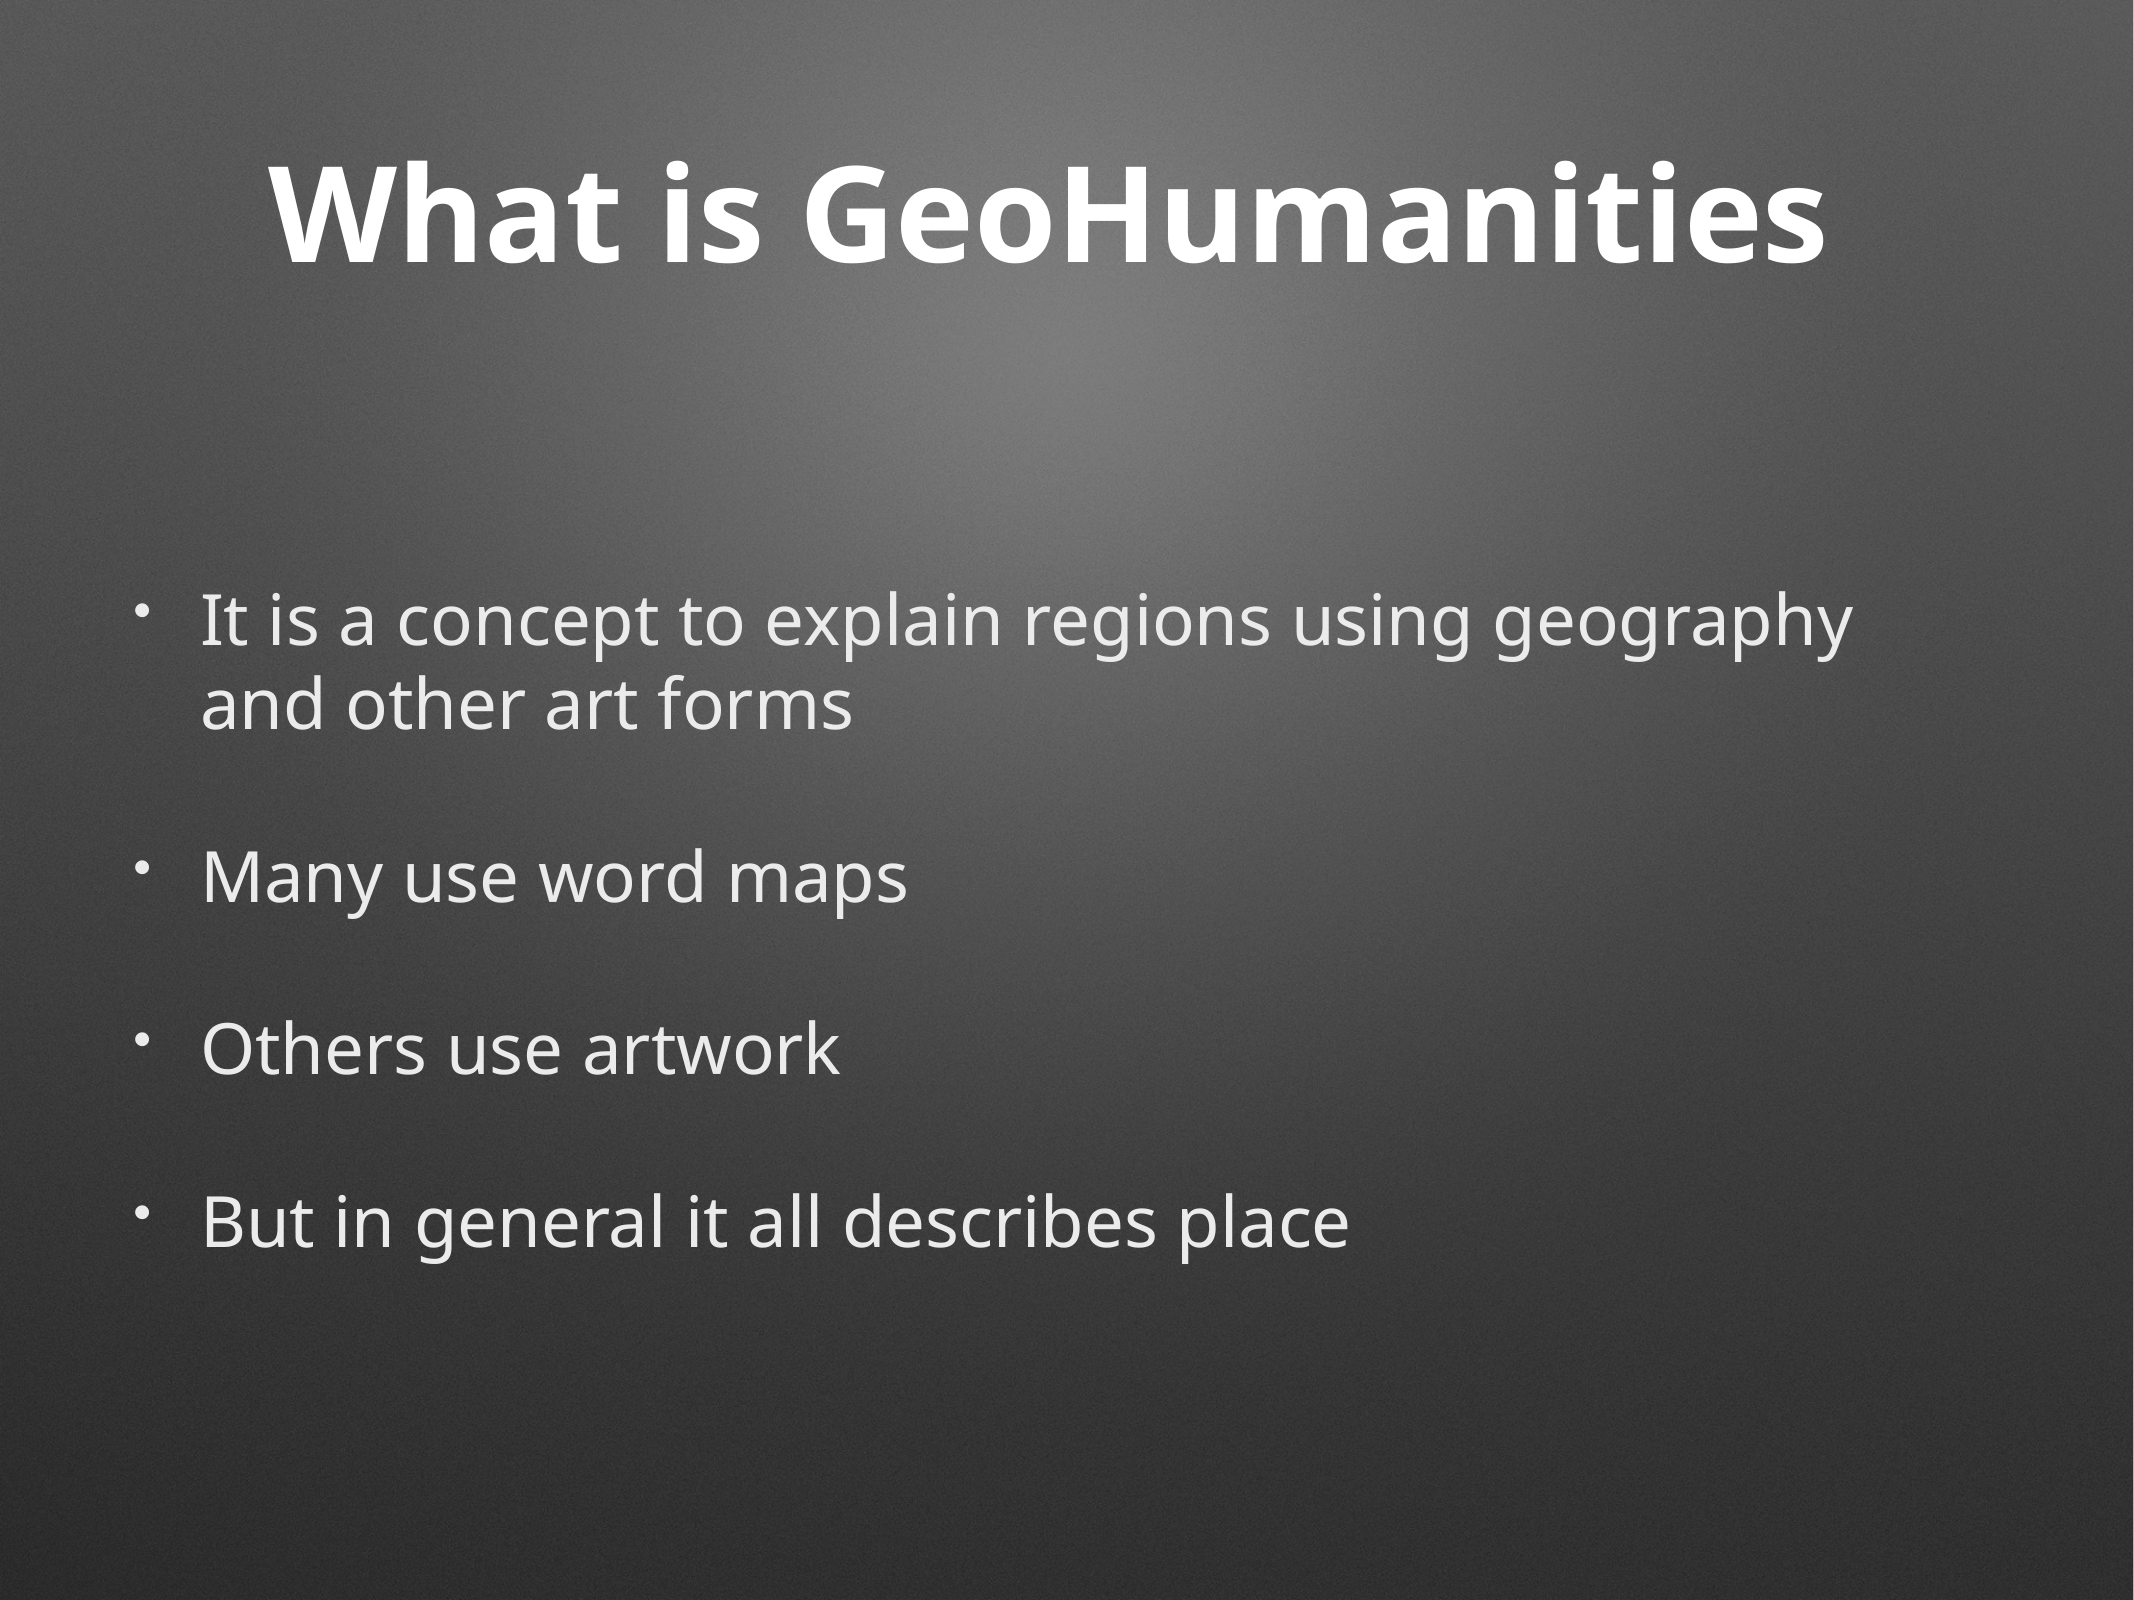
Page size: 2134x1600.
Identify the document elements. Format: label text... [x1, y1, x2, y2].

list It is a concept to explain regions using geography and other art forms Many use word maps Others use artwork But in general it all describes place [124, 395, 2009, 1441]
picture [0, 0, 2134, 1600]
title What is GeoHumanities [124, 32, 2009, 386]
